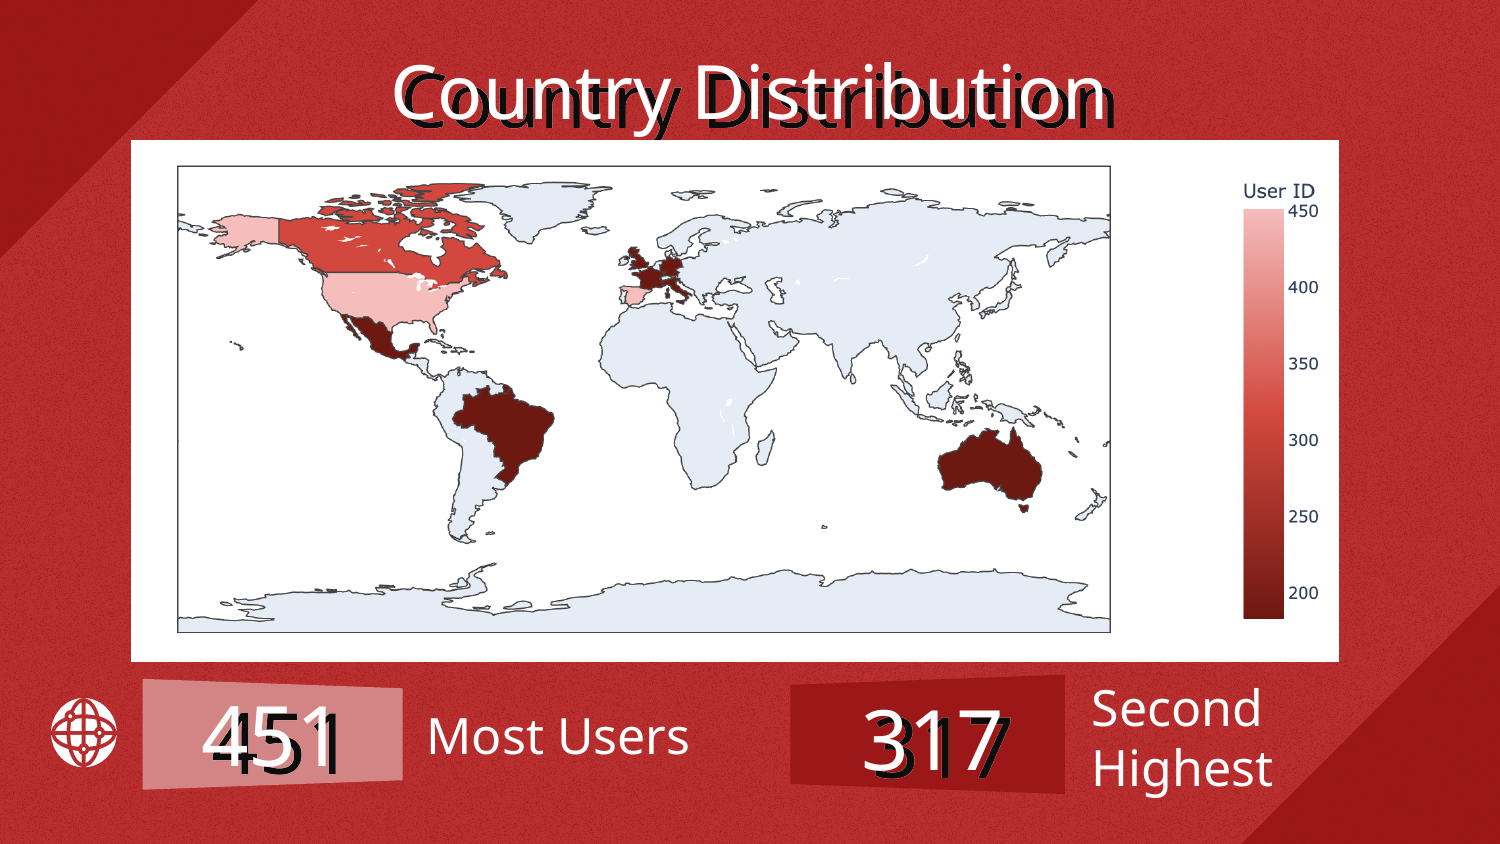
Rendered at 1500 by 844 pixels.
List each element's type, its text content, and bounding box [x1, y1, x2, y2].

text_box [790, 674, 1065, 795]
text_box [142, 678, 403, 790]
picture [131, 140, 1339, 662]
subtitle Second Highest [1076, 706, 1449, 768]
title 451 [173, 689, 372, 776]
subtitle Most Users [411, 703, 779, 765]
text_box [50, 697, 117, 768]
title Country Distribution [118, 29, 1382, 127]
title 317 [832, 693, 1034, 781]
